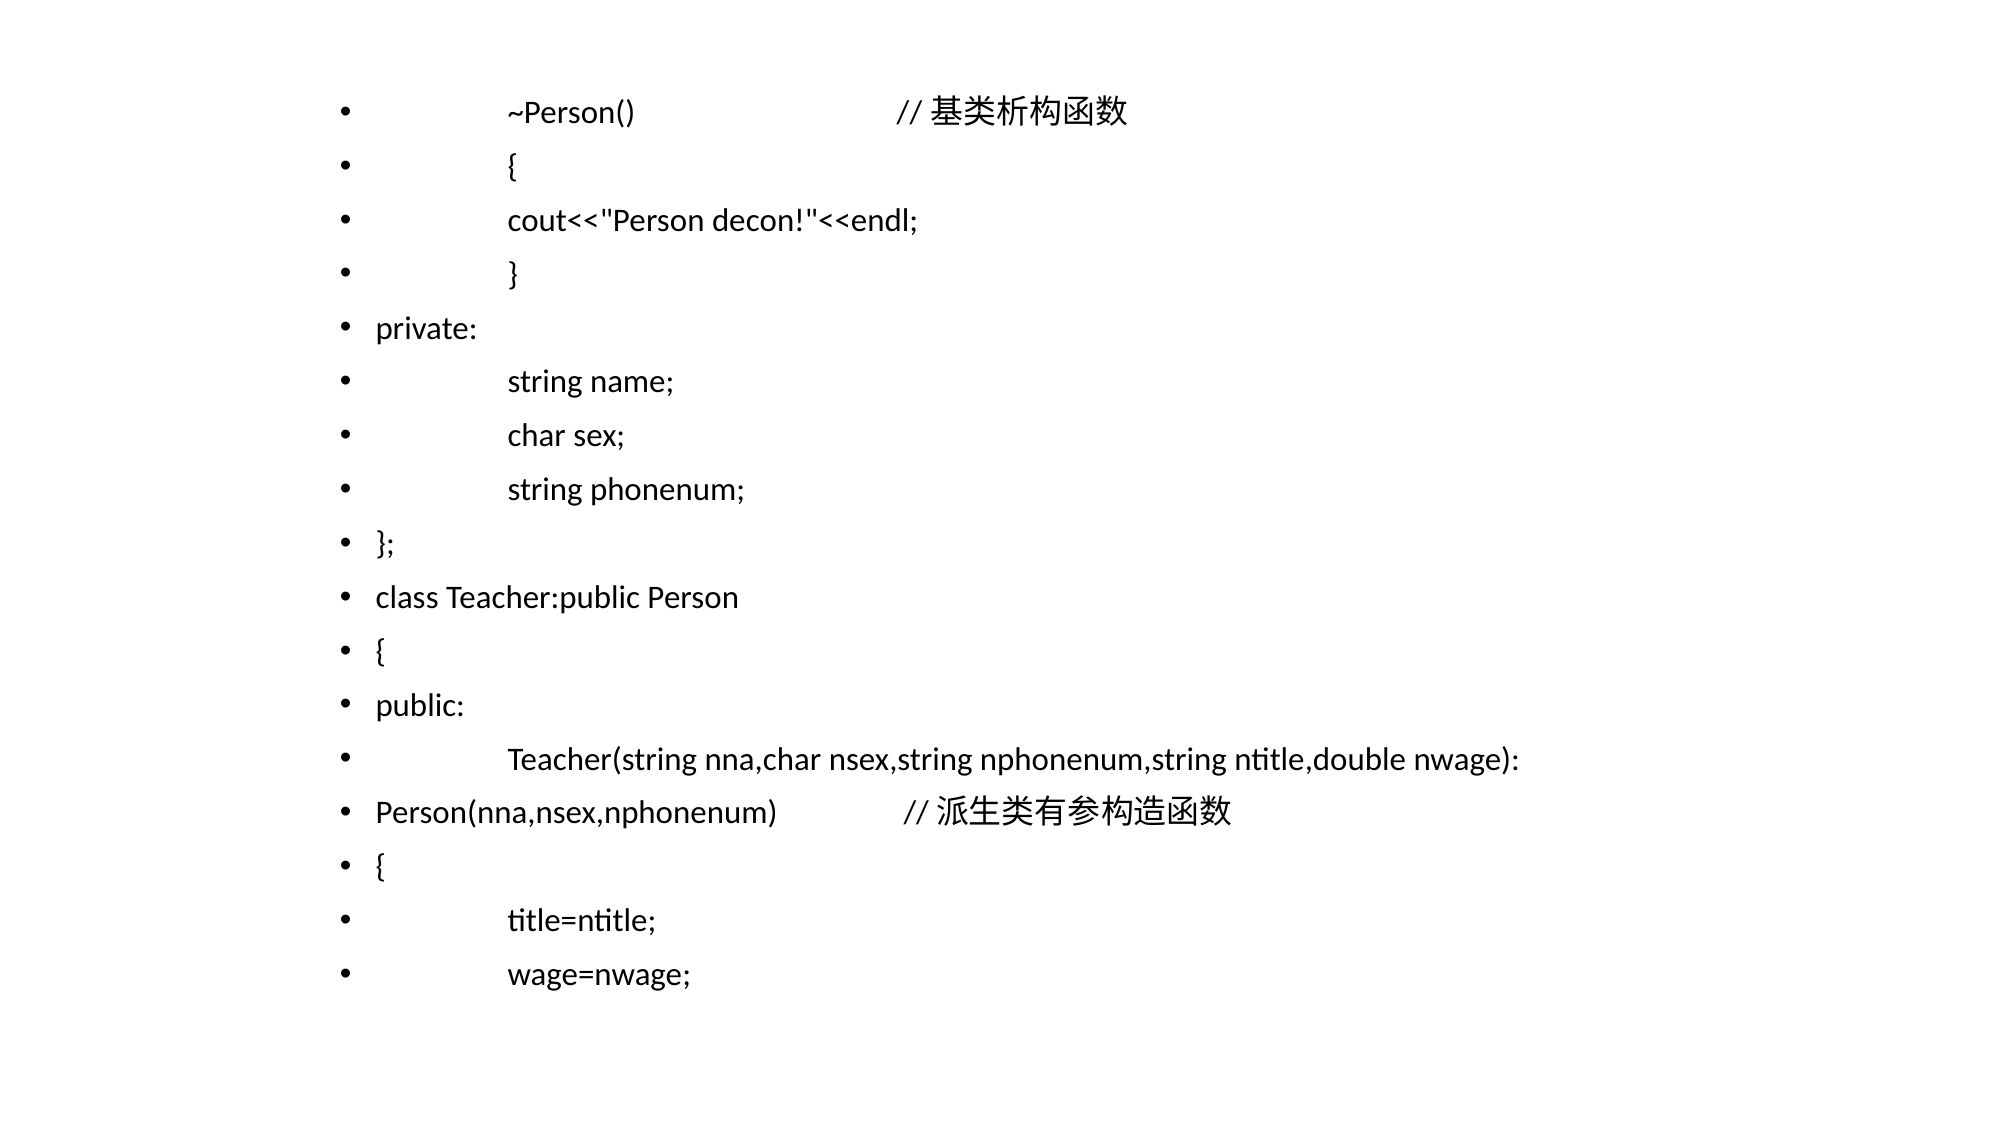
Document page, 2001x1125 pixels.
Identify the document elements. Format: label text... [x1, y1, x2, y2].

list ~Person() //基类析构函数 { cout<<"Person decon!"<<endl; } private: string name; char sex; string phonenum; }; class Teacher:public Person { public: Teacher(string nna,char nsex,string nphonenum,string ntitle,double nwage): Person(nna,nsex,nphonenum) //派生类有参构造函数 { title=ntitle; wage=nwage; [324, 87, 1675, 1005]
